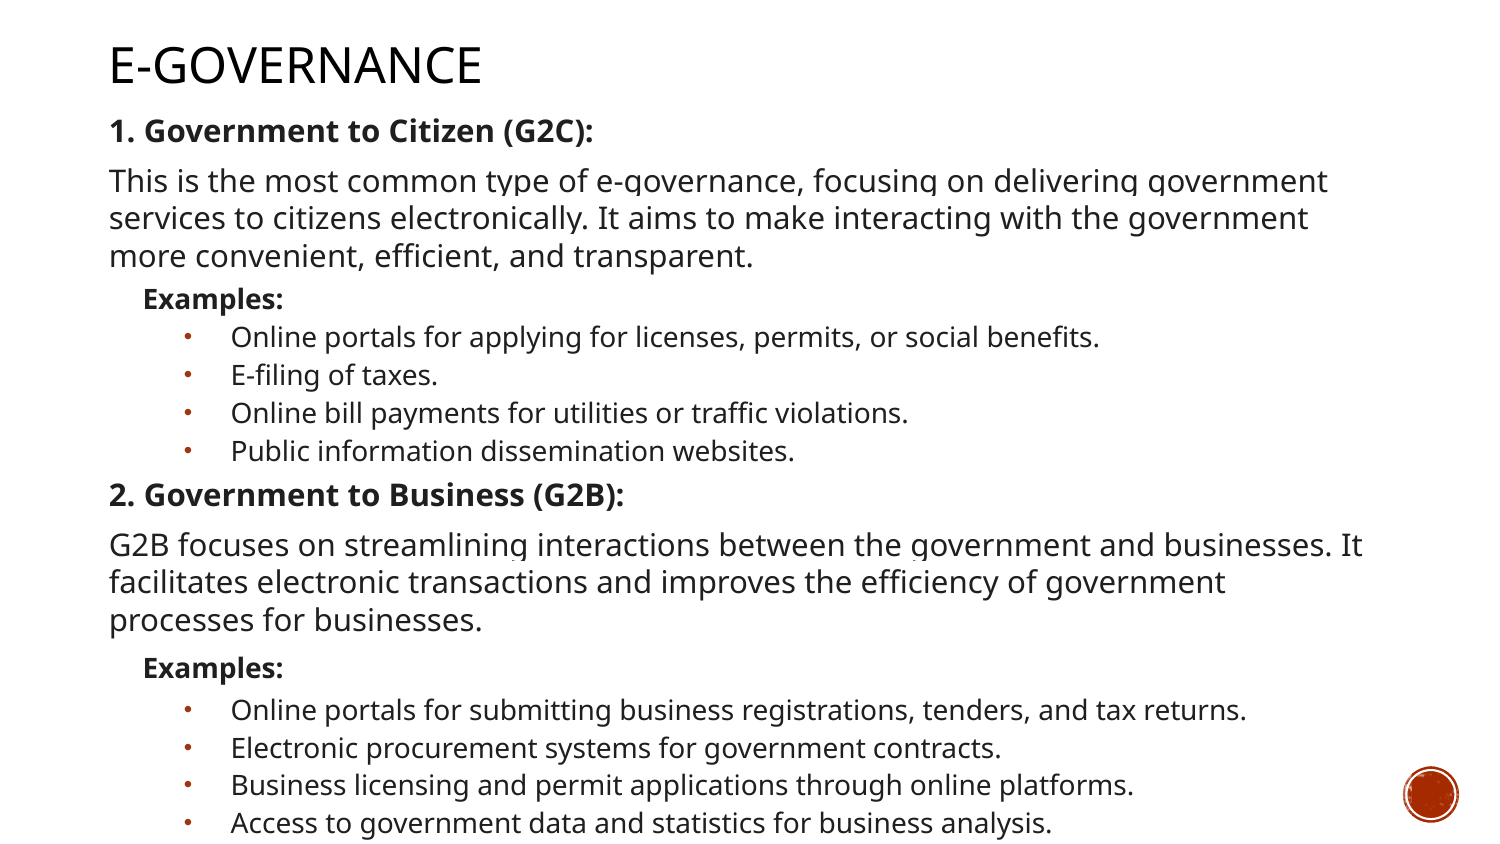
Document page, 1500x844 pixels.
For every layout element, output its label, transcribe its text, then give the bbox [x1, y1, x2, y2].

text_box E-governance [93, 21, 1419, 110]
list 1. Government to Citizen (G2C): This is the most common type of e-governance, focusing on delivering government services to citizens electronically. It aims to make interacting with the government more convenient, efficient, and transparent. Examples: Online portals for applying for licenses, permits, or social benefits. E-filing of taxes. Online bill payments for utilities or traffic violations. Public information dissemination websites. 2. Government to Business (G2B): G2B focuses on streamlining interactions between the government and businesses. It facilitates electronic transactions and improves the efficiency of government processes for businesses. Examples: Online portals for submitting business registrations, tenders, and tax returns. Electronic procurement systems for government contracts. Business licensing and permit applications through online platforms. Access to government data and statistics for business analysis. [93, 103, 1388, 817]
